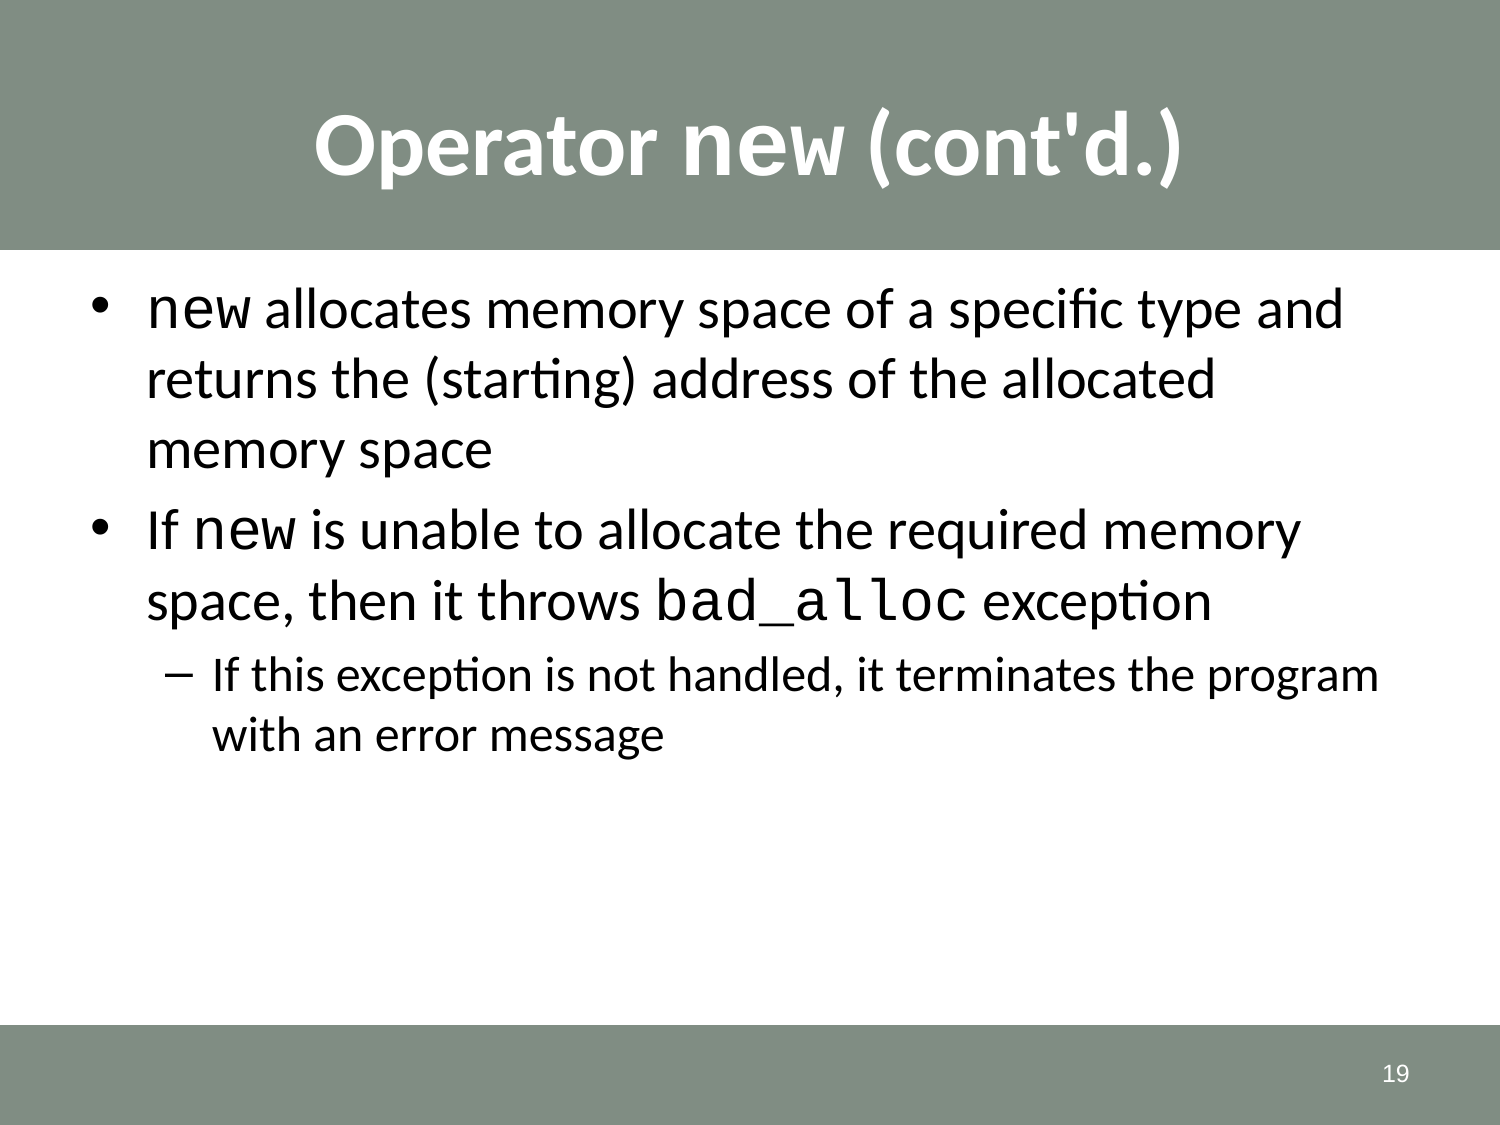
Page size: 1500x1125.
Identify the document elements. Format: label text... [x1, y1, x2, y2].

list new allocates memory space of a specific type and returns the (starting) address of the allocated memory space If new is unable to allocate the required memory space, then it throws bad_alloc exception If this exception is not handled, it terminates the program with an error message [75, 262, 1425, 1005]
slide_number 19 [1074, 1042, 1425, 1103]
title Operator new (cont'd.) [75, 45, 1425, 233]
